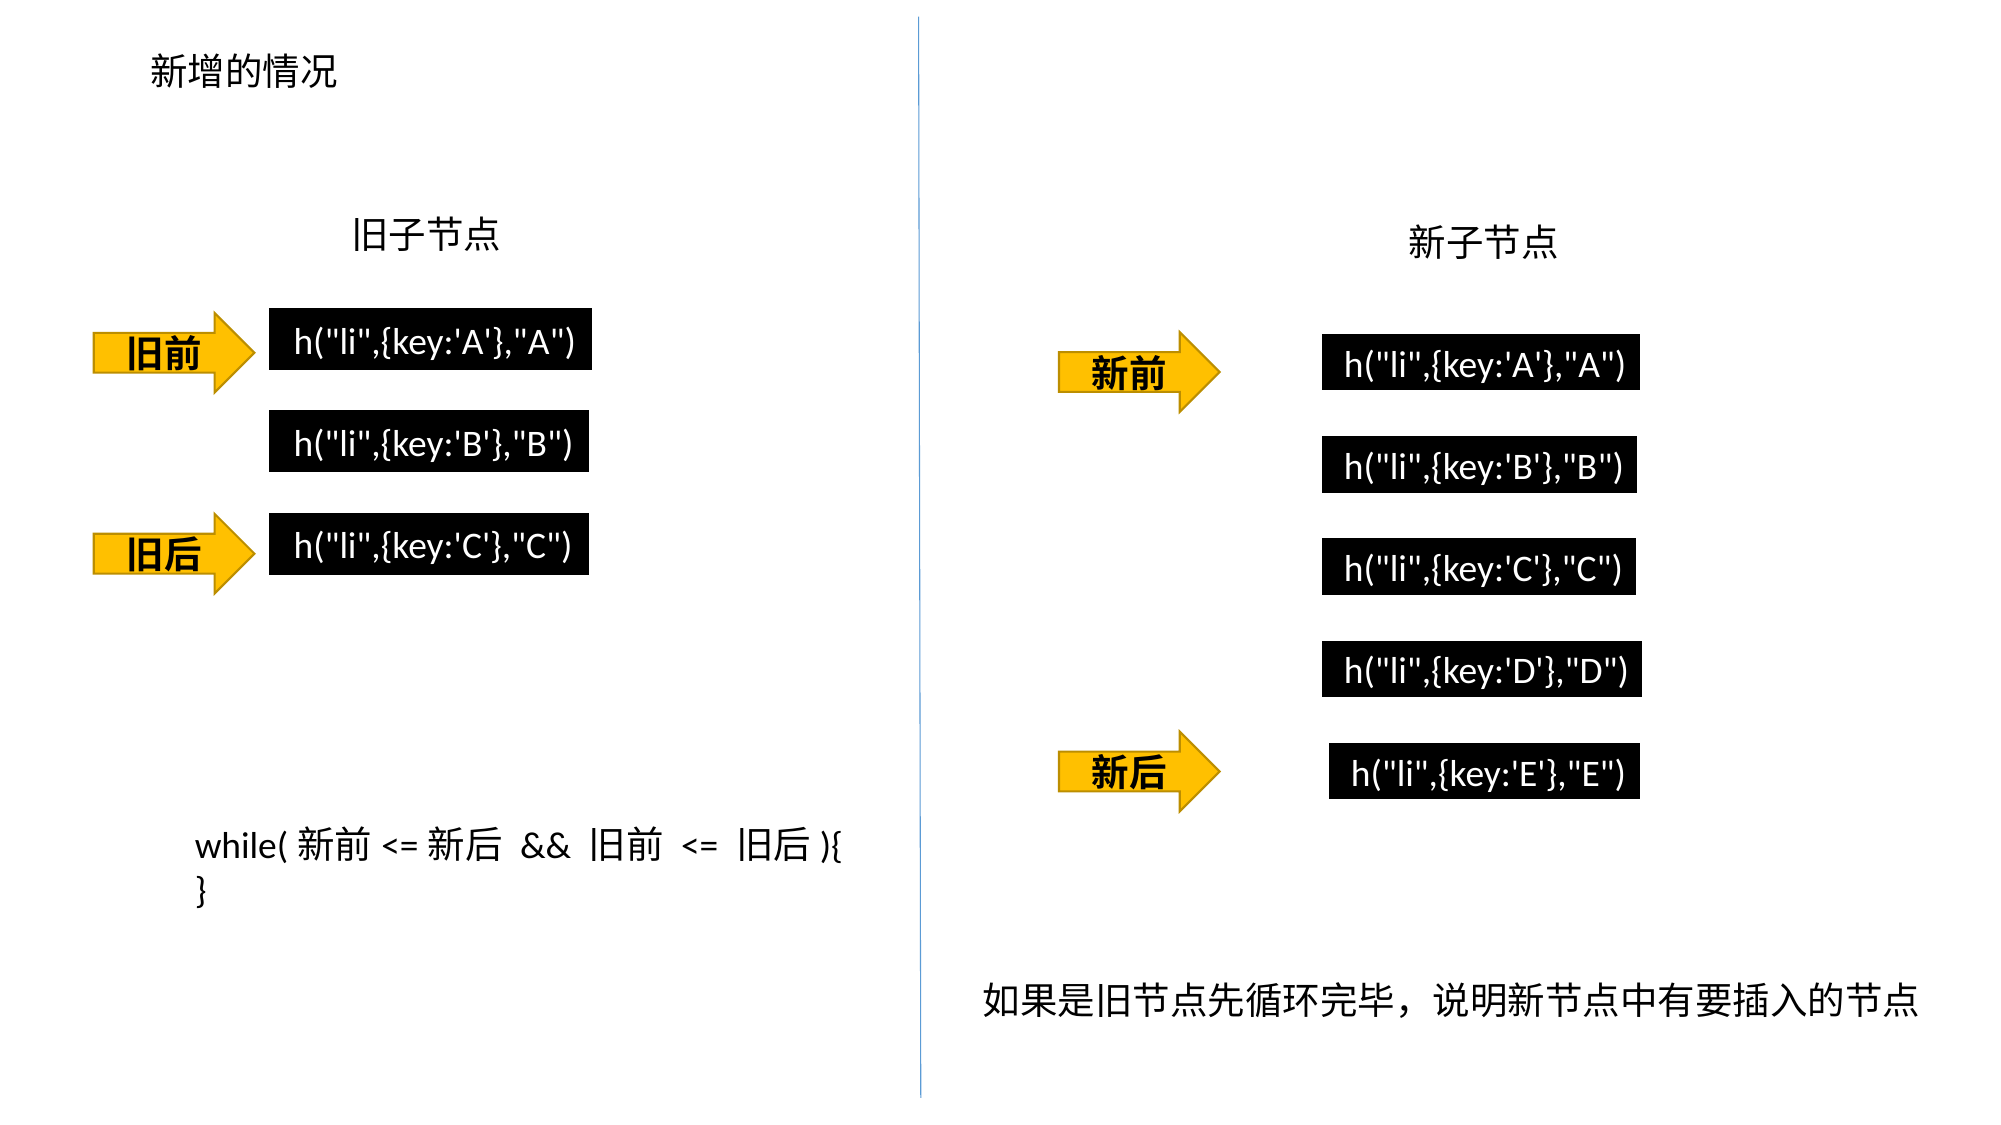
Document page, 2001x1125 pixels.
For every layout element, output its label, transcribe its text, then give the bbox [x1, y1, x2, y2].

text_box h("li",{key:'C'},"C") [1319, 535, 1639, 598]
text_box h("li",{key:'B'},"B") [269, 410, 589, 472]
text_box h("li",{key:'D'},"D") [1319, 637, 1645, 700]
text_box 新后 [1057, 729, 1222, 814]
text_box h("li",{key:'A'},"A") [269, 308, 592, 370]
text_box 旧后 [92, 511, 256, 596]
text_box while(新前<=新后 && 旧前 <= 旧后){ } [180, 813, 858, 919]
text_box 旧子节点 [336, 203, 517, 308]
text_box 新增的情况 [135, 40, 353, 146]
text_box h("li",{key:'B'},"B") [1319, 433, 1640, 496]
text_box h("li",{key:'E'},"E") [1326, 740, 1643, 803]
text_box 旧前 [92, 310, 256, 396]
text_box h("li",{key:'C'},"C") [269, 513, 589, 575]
text_box 如果是旧节点先循环完毕，说明新节点中有要插入的节点 [967, 969, 1936, 1075]
text_box 新子节点 [1393, 211, 1578, 272]
text_box 新前 [1057, 329, 1222, 415]
text_box h("li",{key:'A'},"A") [1319, 331, 1643, 393]
